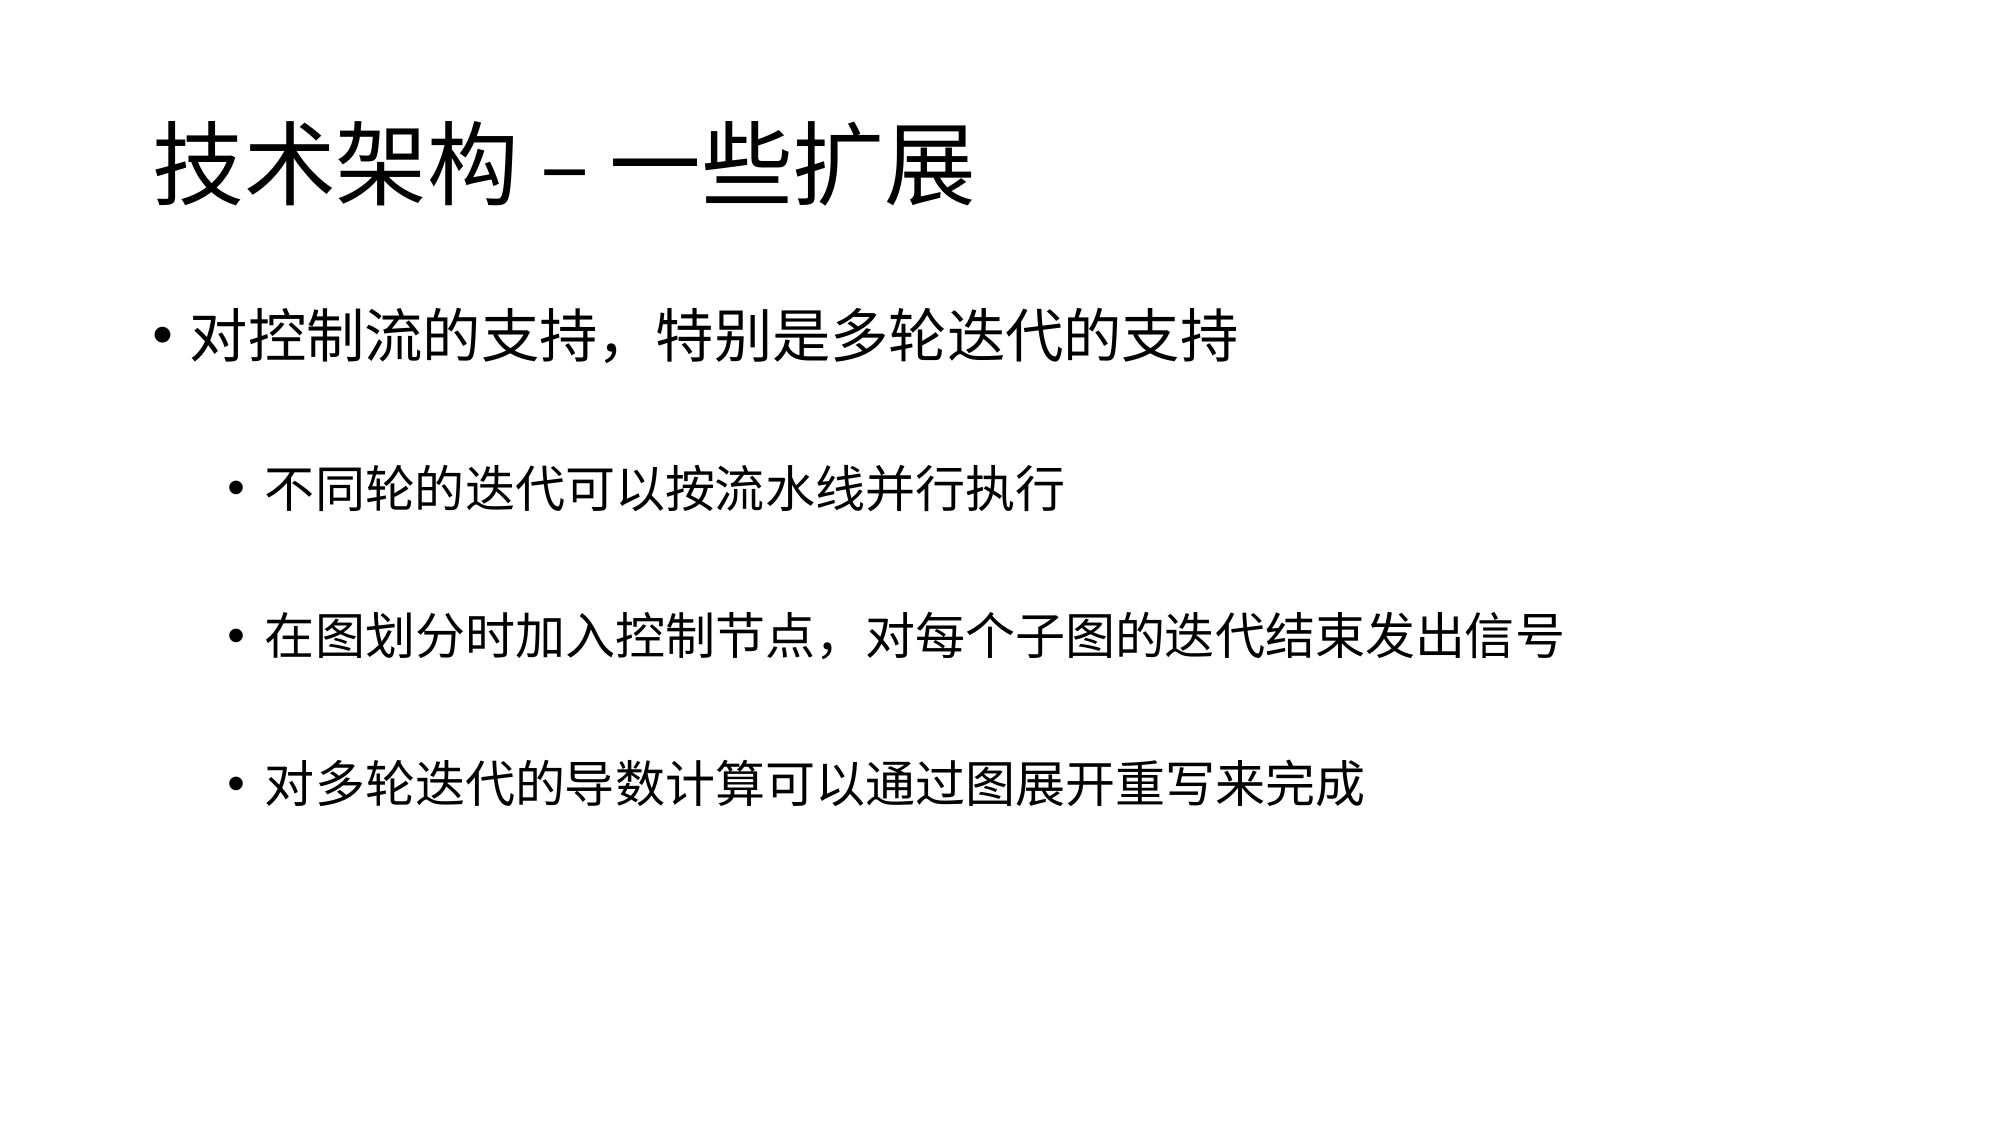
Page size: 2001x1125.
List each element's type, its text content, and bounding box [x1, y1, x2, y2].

title 技术架构 – 一些扩展 [137, 59, 1863, 278]
list 对控制流的支持，特别是多轮迭代的支持 不同轮的迭代可以按流水线并行执行 在图划分时加入控制节点，对每个子图的迭代结束发出信号 对多轮迭代的导数计算可以通过图展开重写来完成 [137, 299, 1863, 1014]
